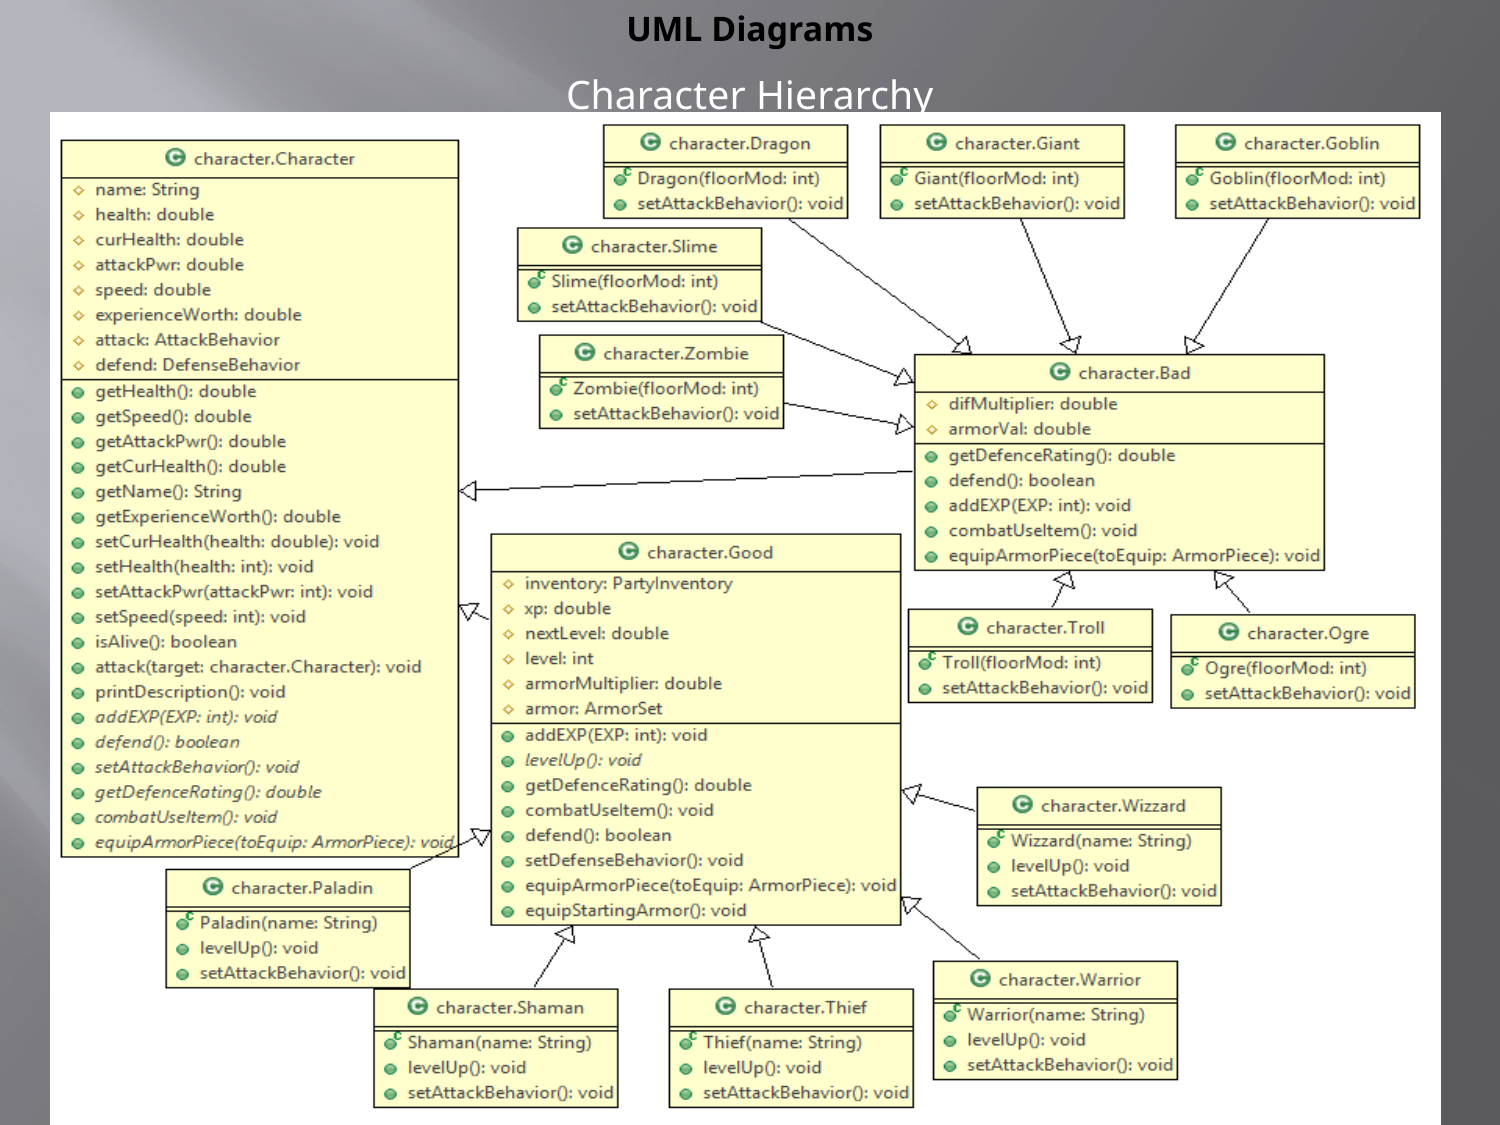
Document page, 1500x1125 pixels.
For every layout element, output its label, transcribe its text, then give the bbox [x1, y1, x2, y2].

title UML Diagrams [300, 0, 1200, 49]
list Character Hierarchy [300, 62, 1200, 112]
picture [49, 112, 1441, 1125]
